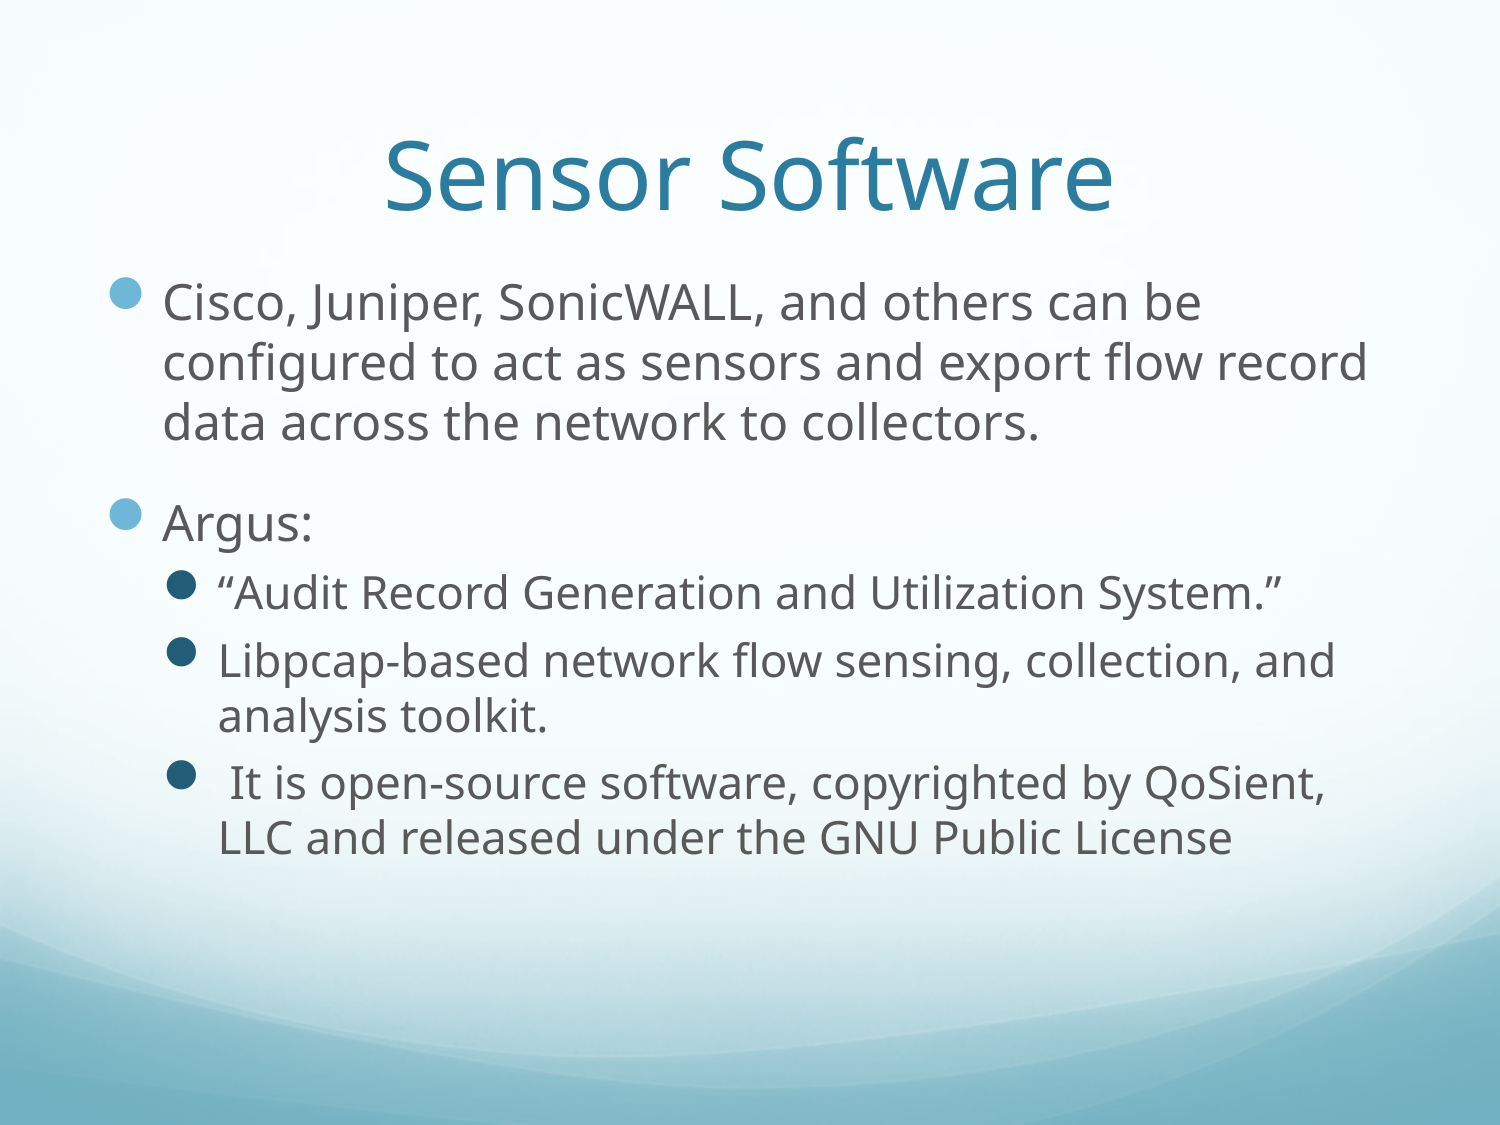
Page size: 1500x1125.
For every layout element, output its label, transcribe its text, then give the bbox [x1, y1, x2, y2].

list Cisco, Juniper, SonicWALL, and others can be conﬁgured to act as sensors and export ﬂow record data across the network to collectors. Argus: “Audit Record Generation and Utilization System.” Libpcap-based network ﬂow sensing, collection, and analysis toolkit. It is open-source software, copyrighted by QoSient, LLC and released under the GNU Public License [90, 262, 1410, 975]
title Sensor Software [90, 17, 1410, 237]
